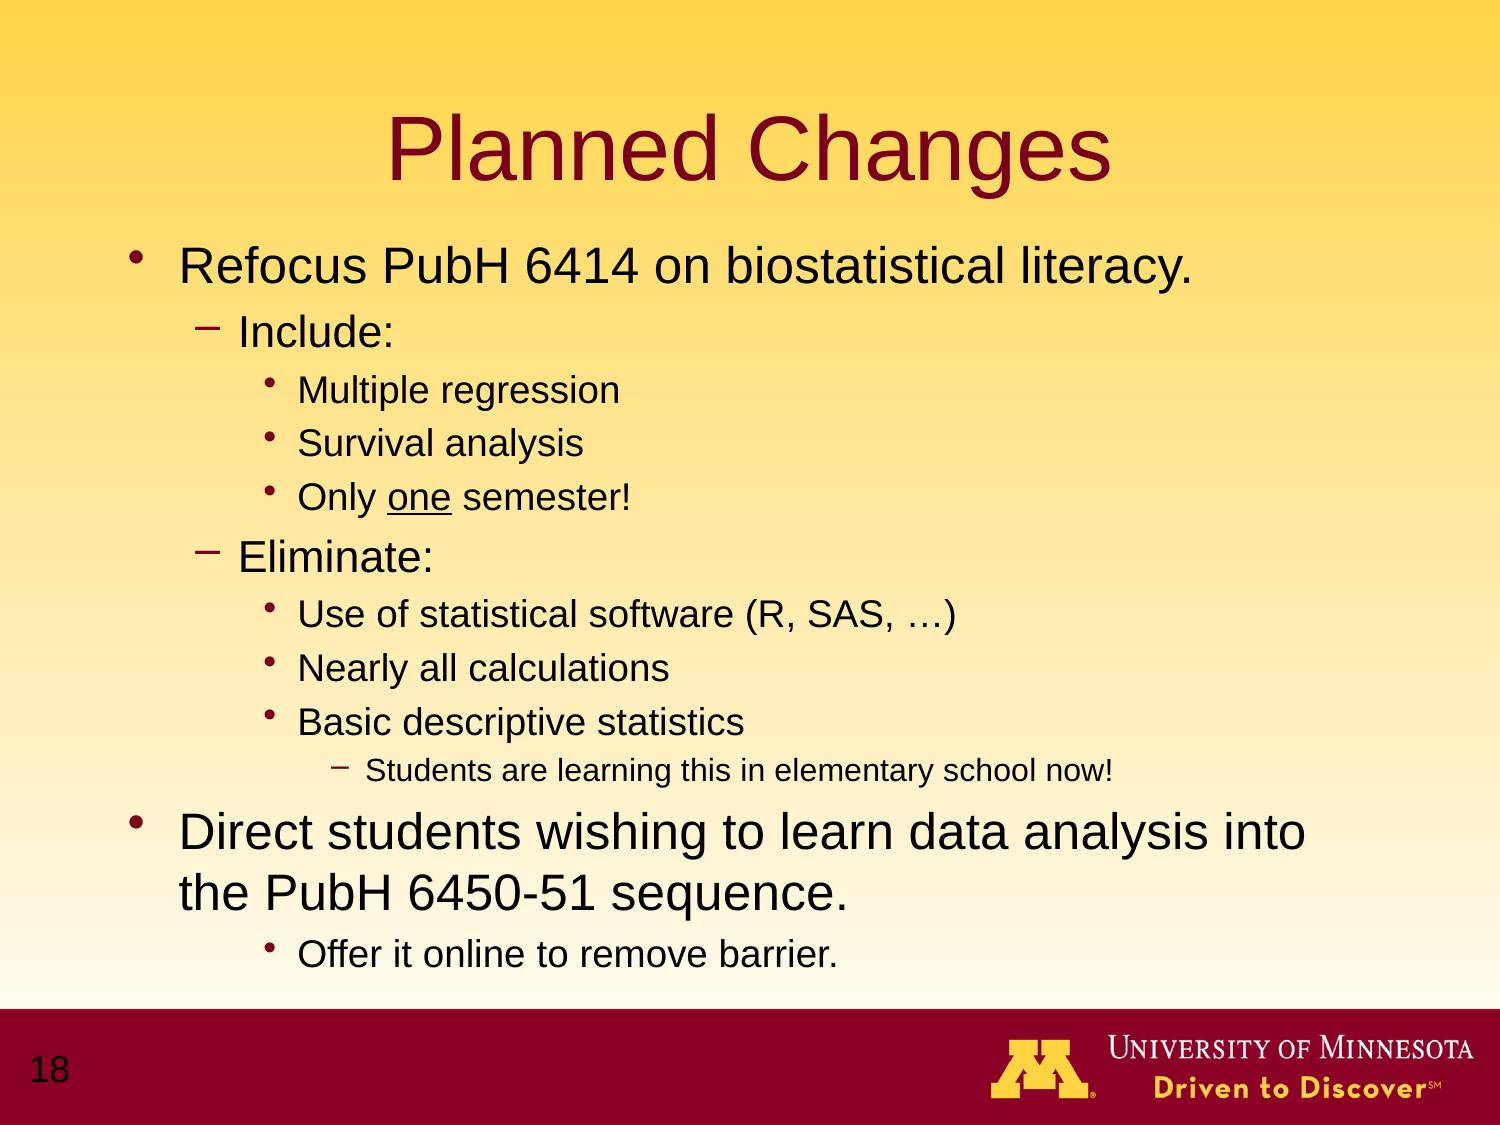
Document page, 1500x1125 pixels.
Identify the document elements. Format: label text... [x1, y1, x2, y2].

picture [0, 0, 1500, 1125]
list Refocus PubH 6414 on biostatistical literacy. Include: Multiple regression Survival analysis Only one semester! Eliminate: Use of statistical software (R, SAS, …) Nearly all calculations Basic descriptive statistics Students are learning this in elementary school now! Direct students wishing to learn data analysis into the PubH 6450-51 sequence. Offer it online to remove barrier. [112, 224, 1388, 988]
title Planned Changes [112, 50, 1388, 224]
